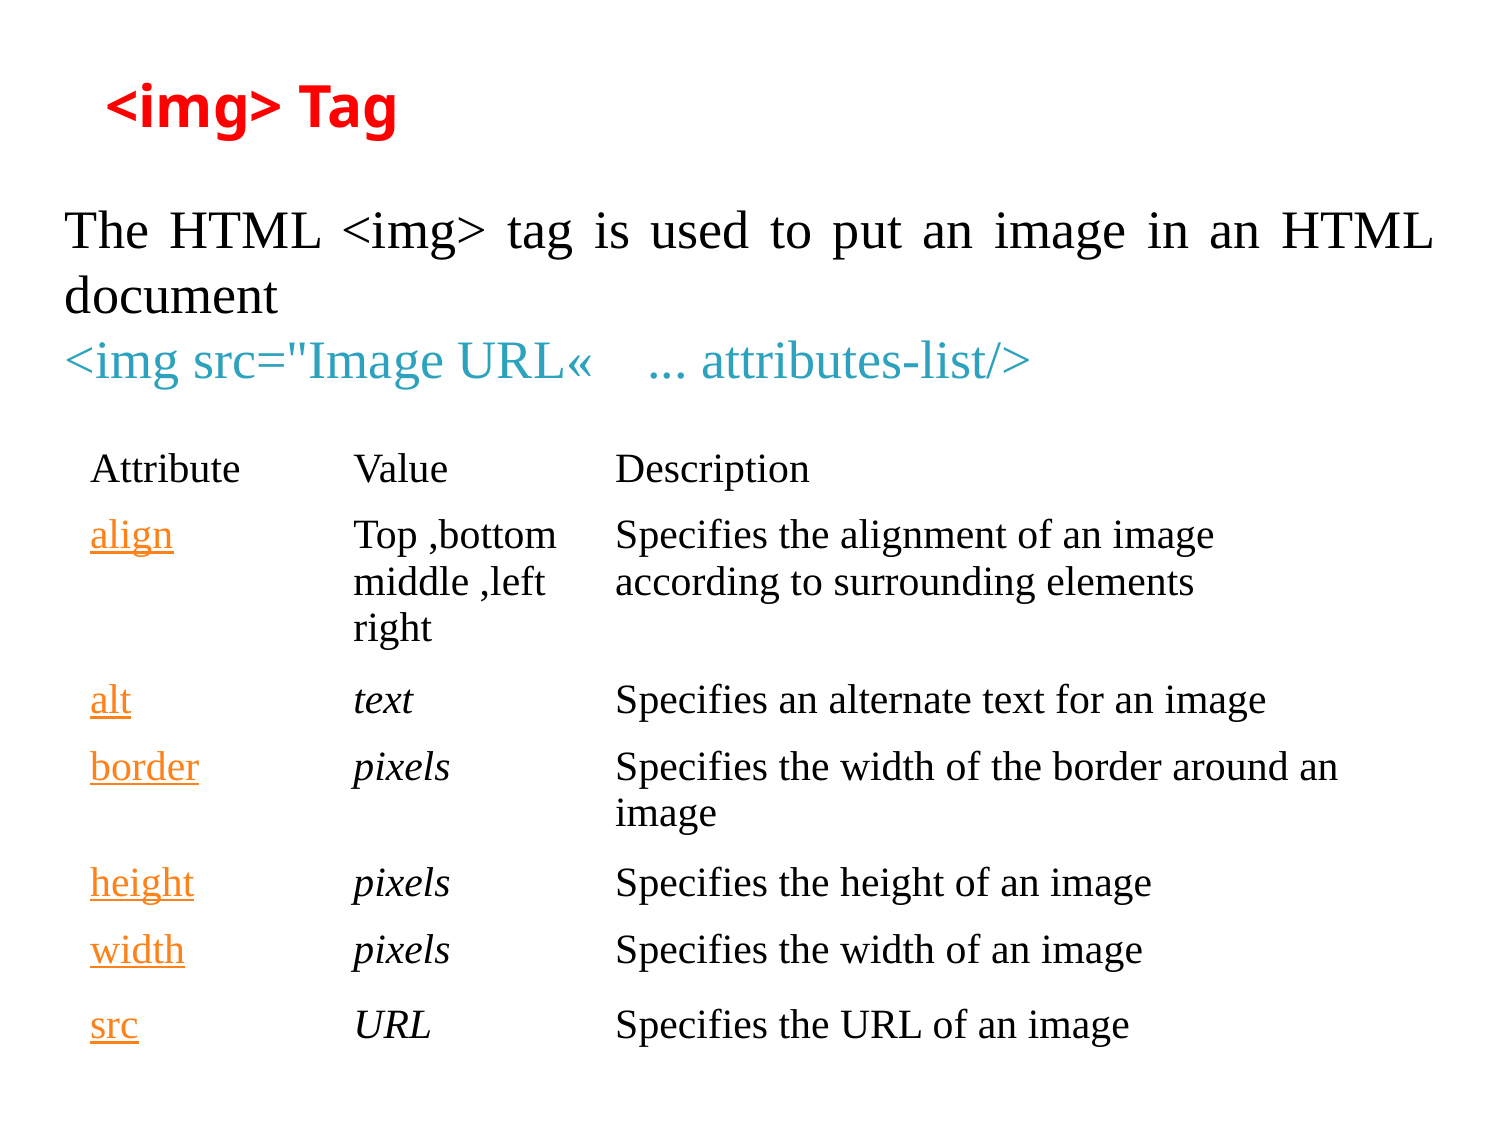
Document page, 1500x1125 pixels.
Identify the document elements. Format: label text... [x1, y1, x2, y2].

text_box The HTML <img> tag is used to put an image in an HTML document <img src="Image URL« ... attributes-list/> [49, 187, 1450, 1013]
table_cell border [75, 736, 338, 852]
table_cell Specifies the height of an image [600, 852, 1387, 919]
table_cell pixels [338, 736, 600, 852]
table_cell Specifies an alternate text for an image [600, 669, 1387, 736]
table_cell text [338, 669, 600, 736]
text_box <img> Tag [75, 45, 1425, 163]
table_header Description [600, 437, 1387, 504]
table_cell Specifies the width of the border around an image [600, 736, 1387, 852]
table_cell src [75, 994, 338, 1061]
table_header Value [338, 437, 600, 504]
table_cell pixels [338, 919, 600, 994]
table_cell Specifies the width of an image [600, 919, 1387, 994]
table_cell URL [338, 994, 600, 1061]
table_cell width [75, 919, 338, 994]
table_cell Top ,bottom middle ,left right [338, 504, 600, 669]
table_header Attribute [75, 437, 338, 504]
table_cell pixels [338, 852, 600, 919]
table_cell alt [75, 669, 338, 736]
table_cell height [75, 852, 338, 919]
table_cell align [75, 504, 338, 669]
table_cell Specifies the URL of an image [600, 994, 1387, 1061]
table_cell Specifies the alignment of an image according to surrounding elements [600, 504, 1387, 669]
